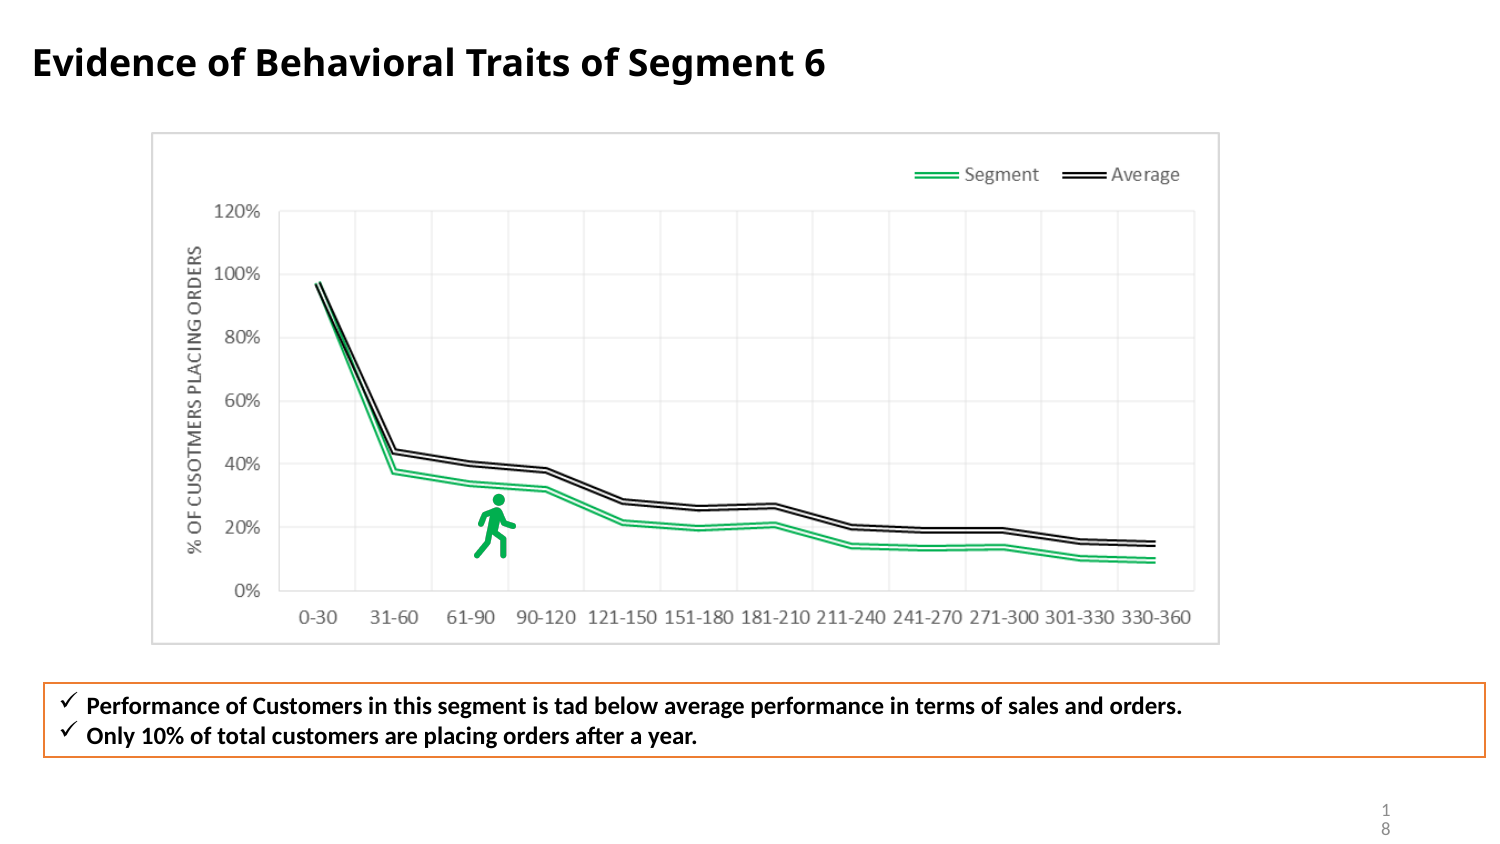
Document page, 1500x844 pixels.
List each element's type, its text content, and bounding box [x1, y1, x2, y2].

title Evidence of Behavioral Traits of Segment 6 [16, 16, 1486, 113]
slide_number 18 [1366, 786, 1416, 832]
picture [150, 132, 1220, 645]
text_box Performance of Customers in this segment is tad below average performance in terms of sales and orders. Only 10% of total customers are placing orders after a year. [43, 682, 1486, 758]
